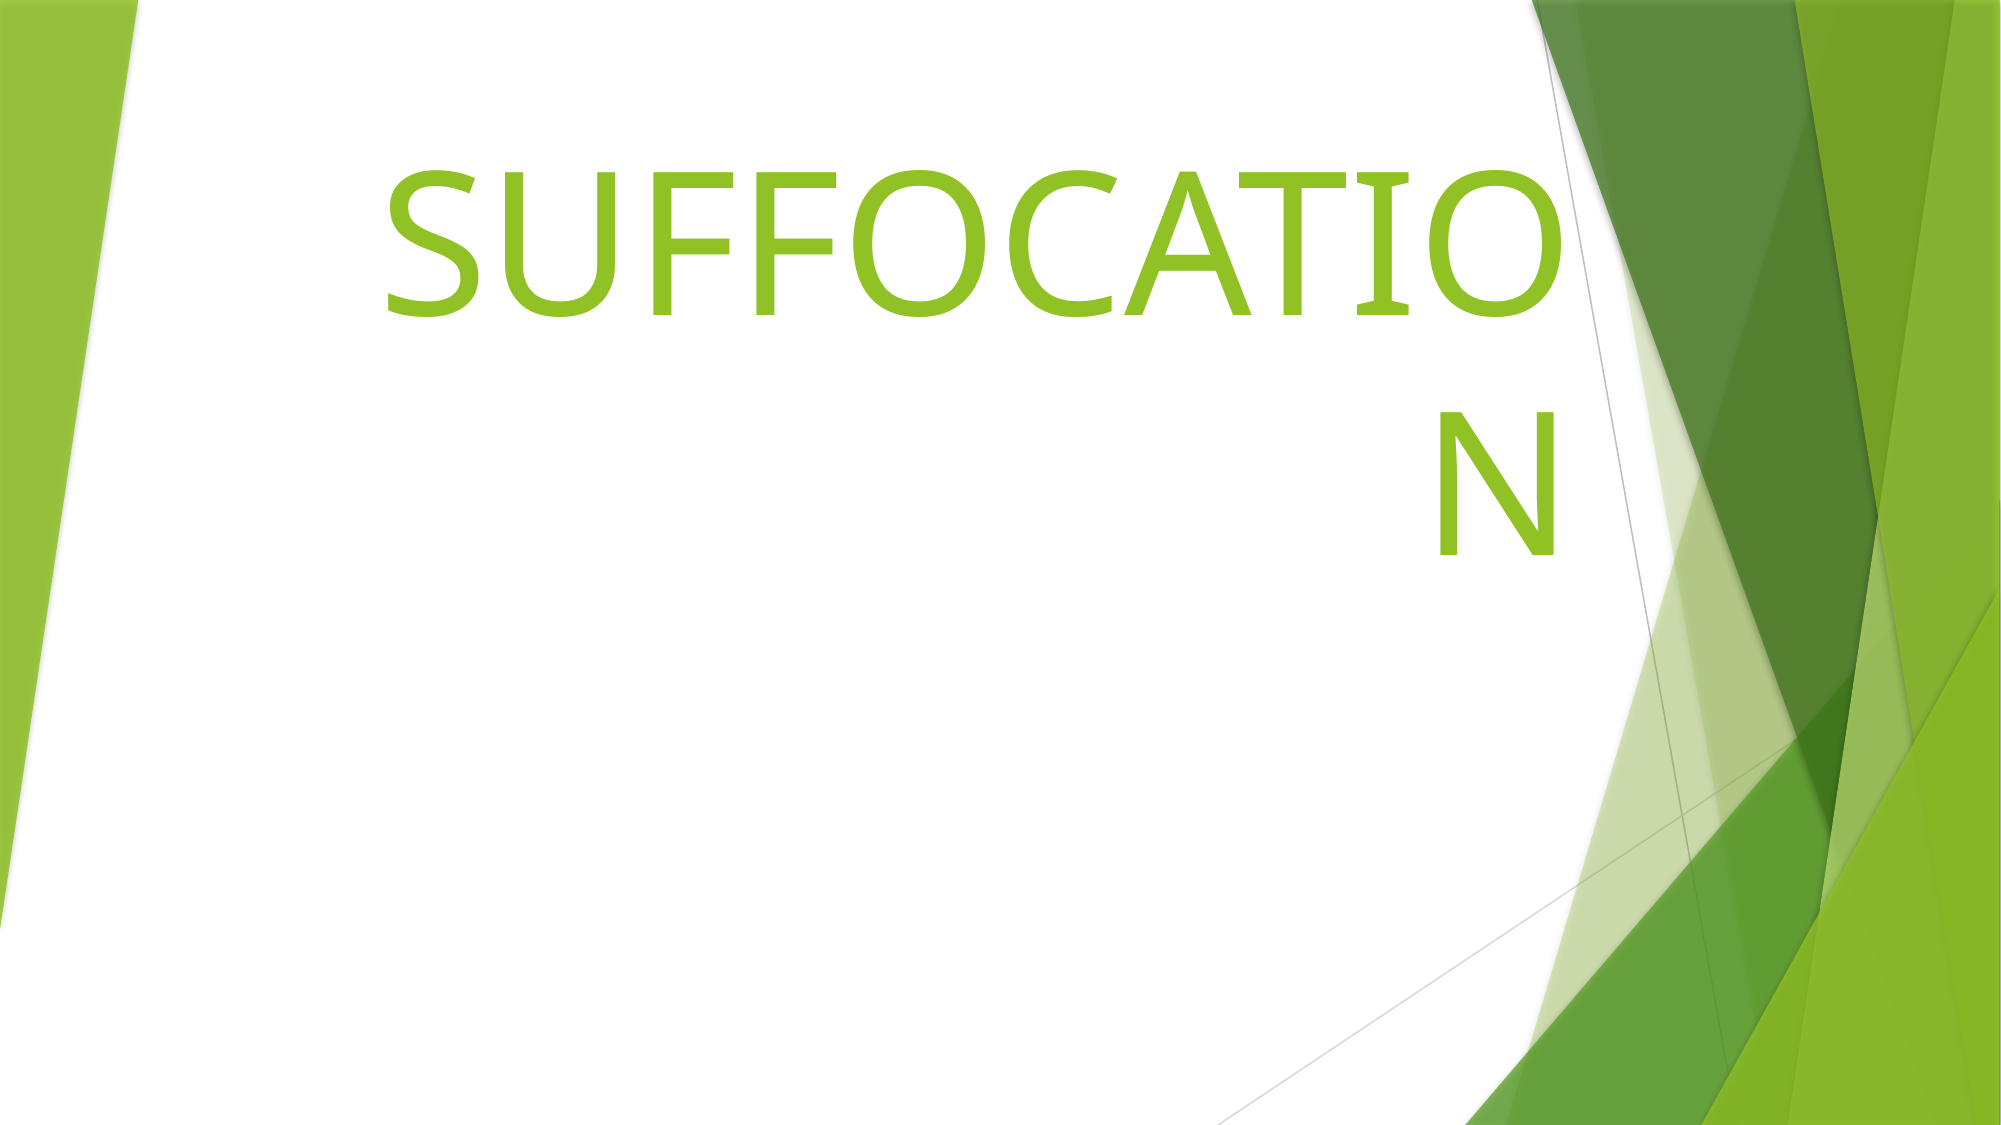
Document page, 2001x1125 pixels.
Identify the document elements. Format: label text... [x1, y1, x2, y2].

title SUFFOCATION [230, 333, 1589, 604]
